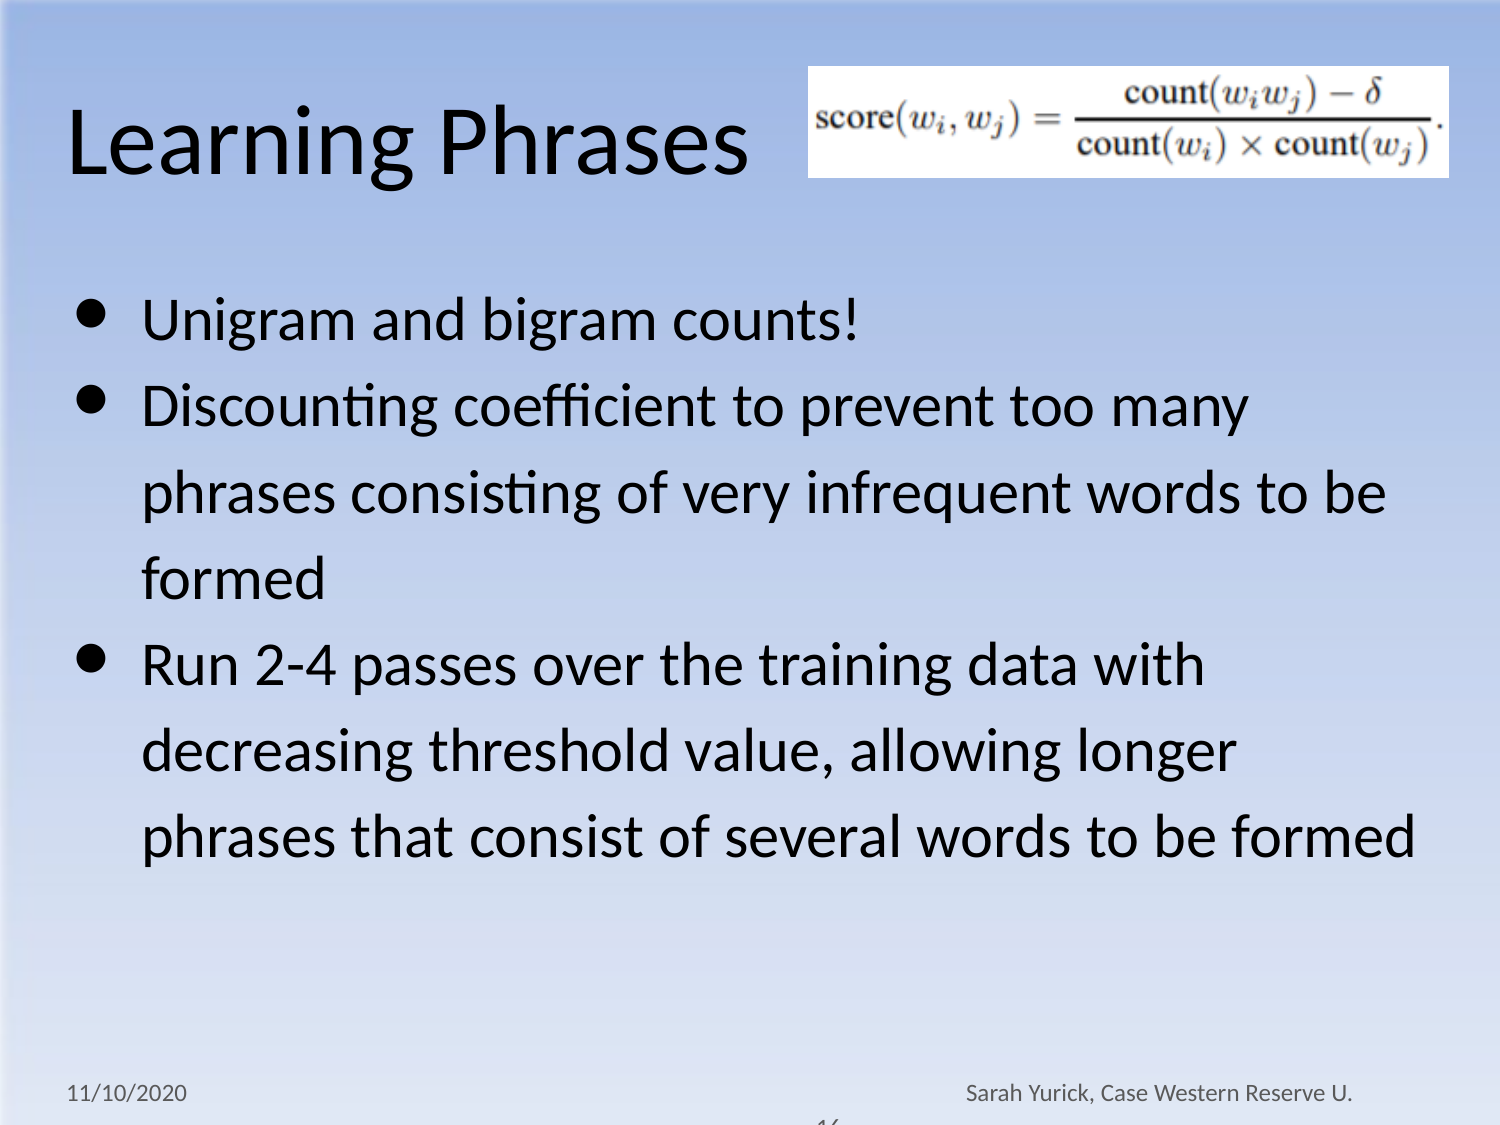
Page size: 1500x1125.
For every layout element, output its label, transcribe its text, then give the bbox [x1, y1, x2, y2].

subtitle 11/10/2020 Sarah Yurick, Case Western Reserve U. 16 [51, 1057, 1500, 1120]
list Unigram and bigram counts! Discounting coefficient to prevent too many phrases consisting of very infrequent words to be formed Run 2-4 passes over the training data with decreasing threshold value, allowing longer phrases that consist of several words to be formed [51, 252, 1449, 1000]
title Learning Phrases [51, 59, 1449, 186]
picture [0, 0, 1500, 1125]
